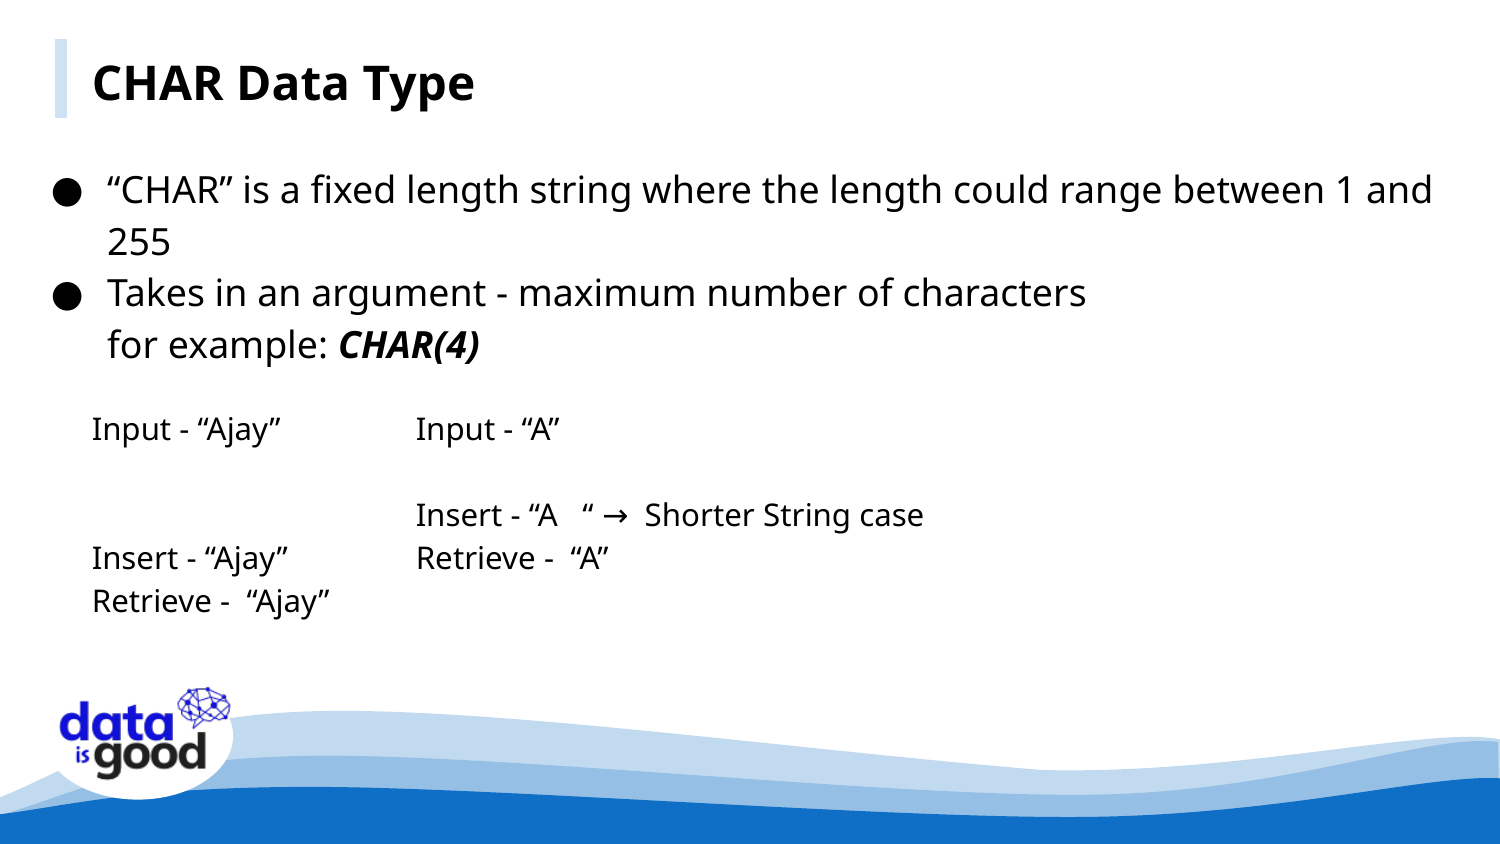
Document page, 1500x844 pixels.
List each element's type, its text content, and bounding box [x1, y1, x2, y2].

text_box CHAR Data Type [86, 38, 940, 118]
text_box Input - “A” Insert - “A “ → Shorter String case Retrieve - “A” [410, 398, 988, 543]
text_box [180, 459, 490, 604]
text_box “CHAR” is a fixed length string where the length could range between 1 and 255 Takes in an argument - maximum number of characters for example: CHAR(4) [26, 153, 1448, 379]
picture [58, 685, 231, 804]
text_box Input - “Ajay” Insert - “Ajay” Retrieve - “Ajay” [86, 398, 366, 533]
